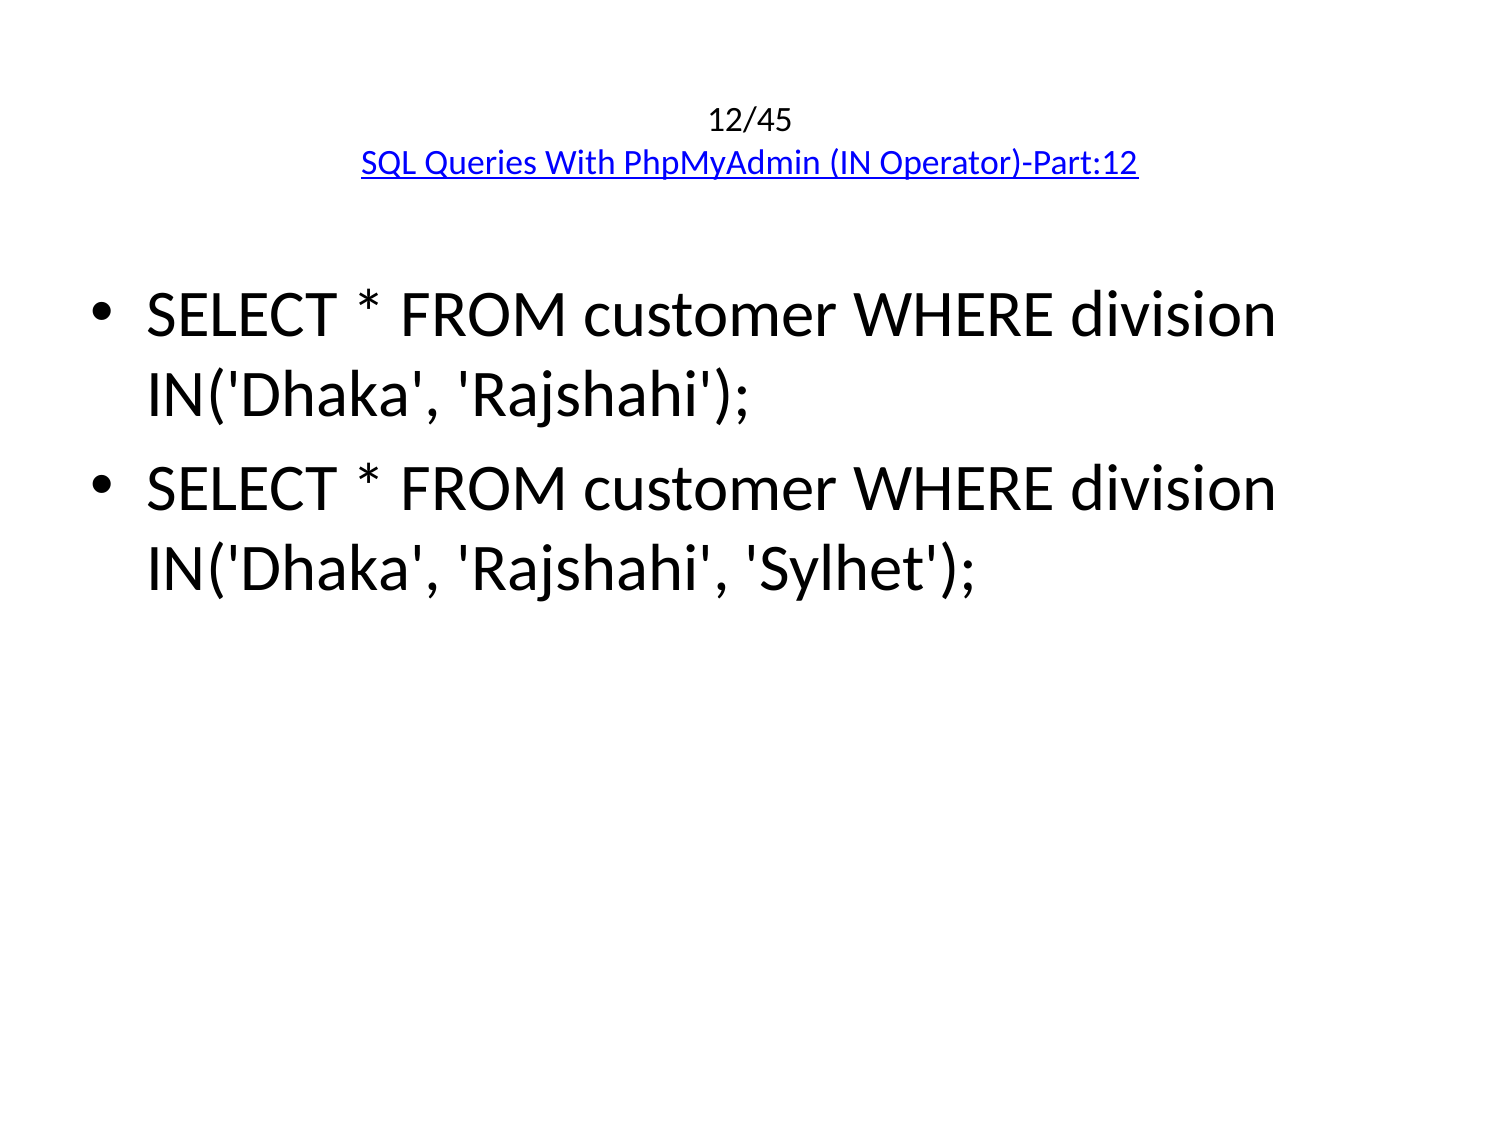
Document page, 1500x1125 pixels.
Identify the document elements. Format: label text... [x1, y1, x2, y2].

list SELECT * FROM customer WHERE division IN('Dhaka', 'Rajshahi'); SELECT * FROM customer WHERE division IN('Dhaka', 'Rajshahi', 'Sylhet'); [75, 262, 1425, 1005]
title 12/45 SQL Queries With PhpMyAdmin (IN Operator)-Part:12 [75, 45, 1425, 233]
